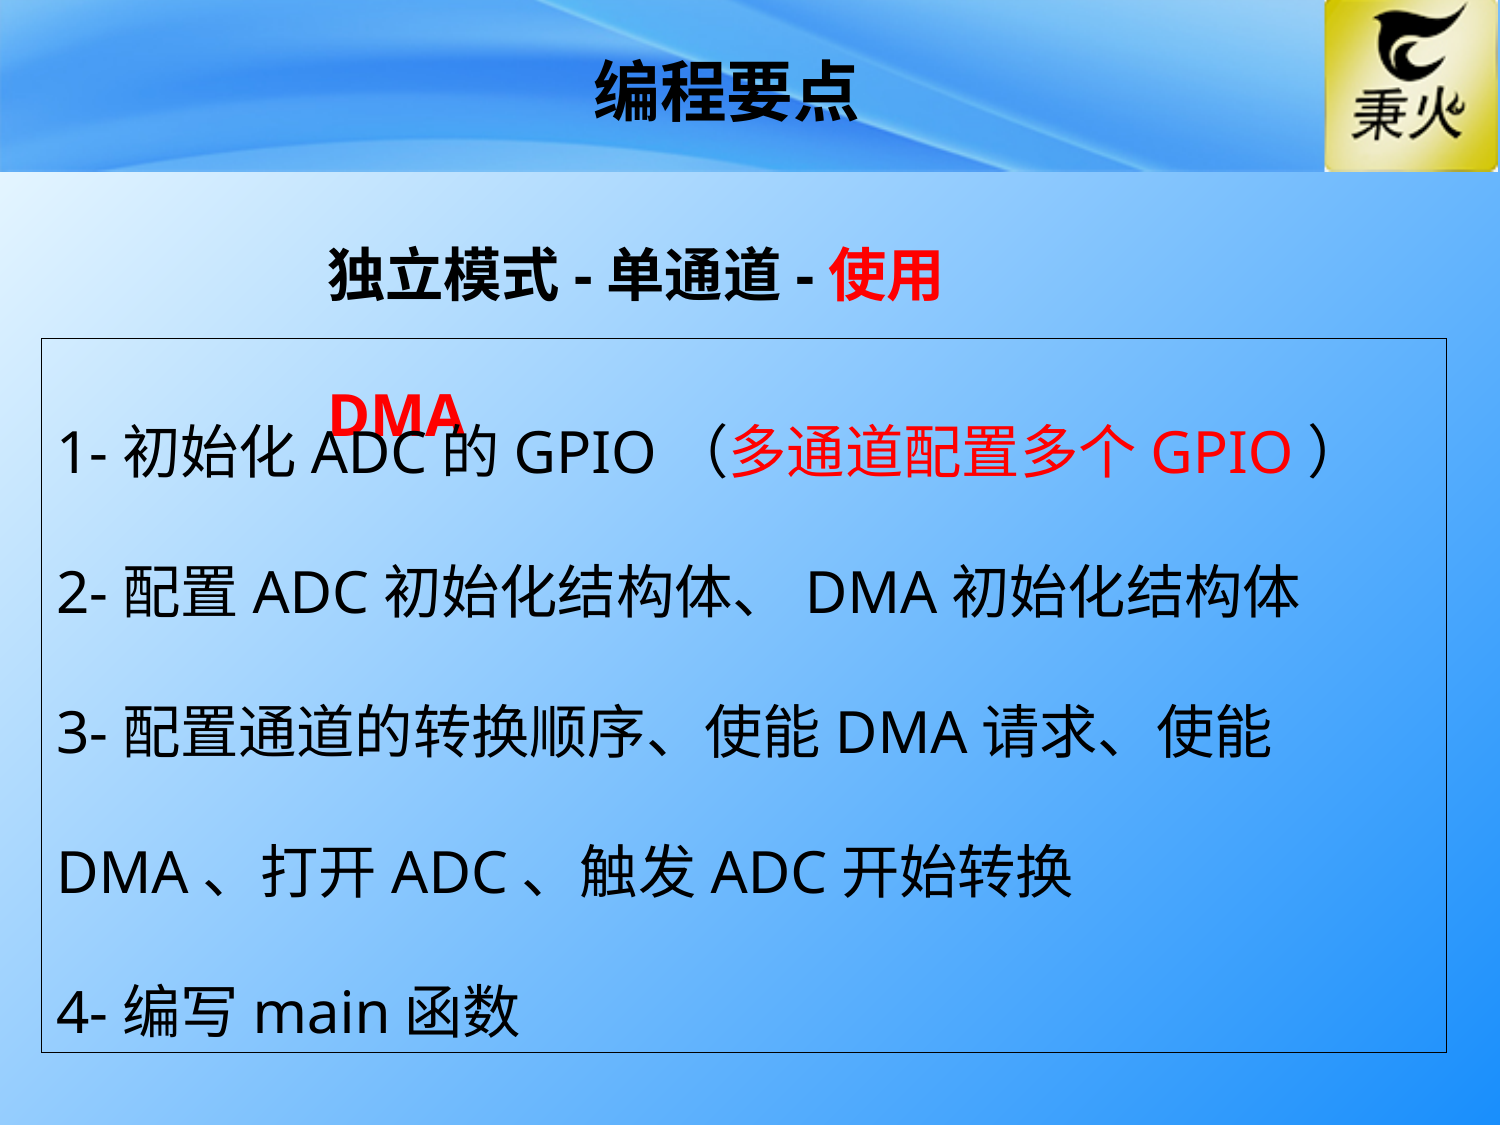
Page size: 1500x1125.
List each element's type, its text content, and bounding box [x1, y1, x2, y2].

text_box 独立模式-单通道-使用DMA [312, 180, 1105, 338]
text_box 1-初始化ADC的GPIO（多通道配置多个GPIO） 2-配置ADC初始化结构体、DMA初始化结构体 3-配置通道的转换顺序、使能DMA请求、使能DMA、打开ADC、触发ADC开始转换 4-编写main函数 [41, 338, 1447, 1053]
picture [0, 0, 1498, 172]
